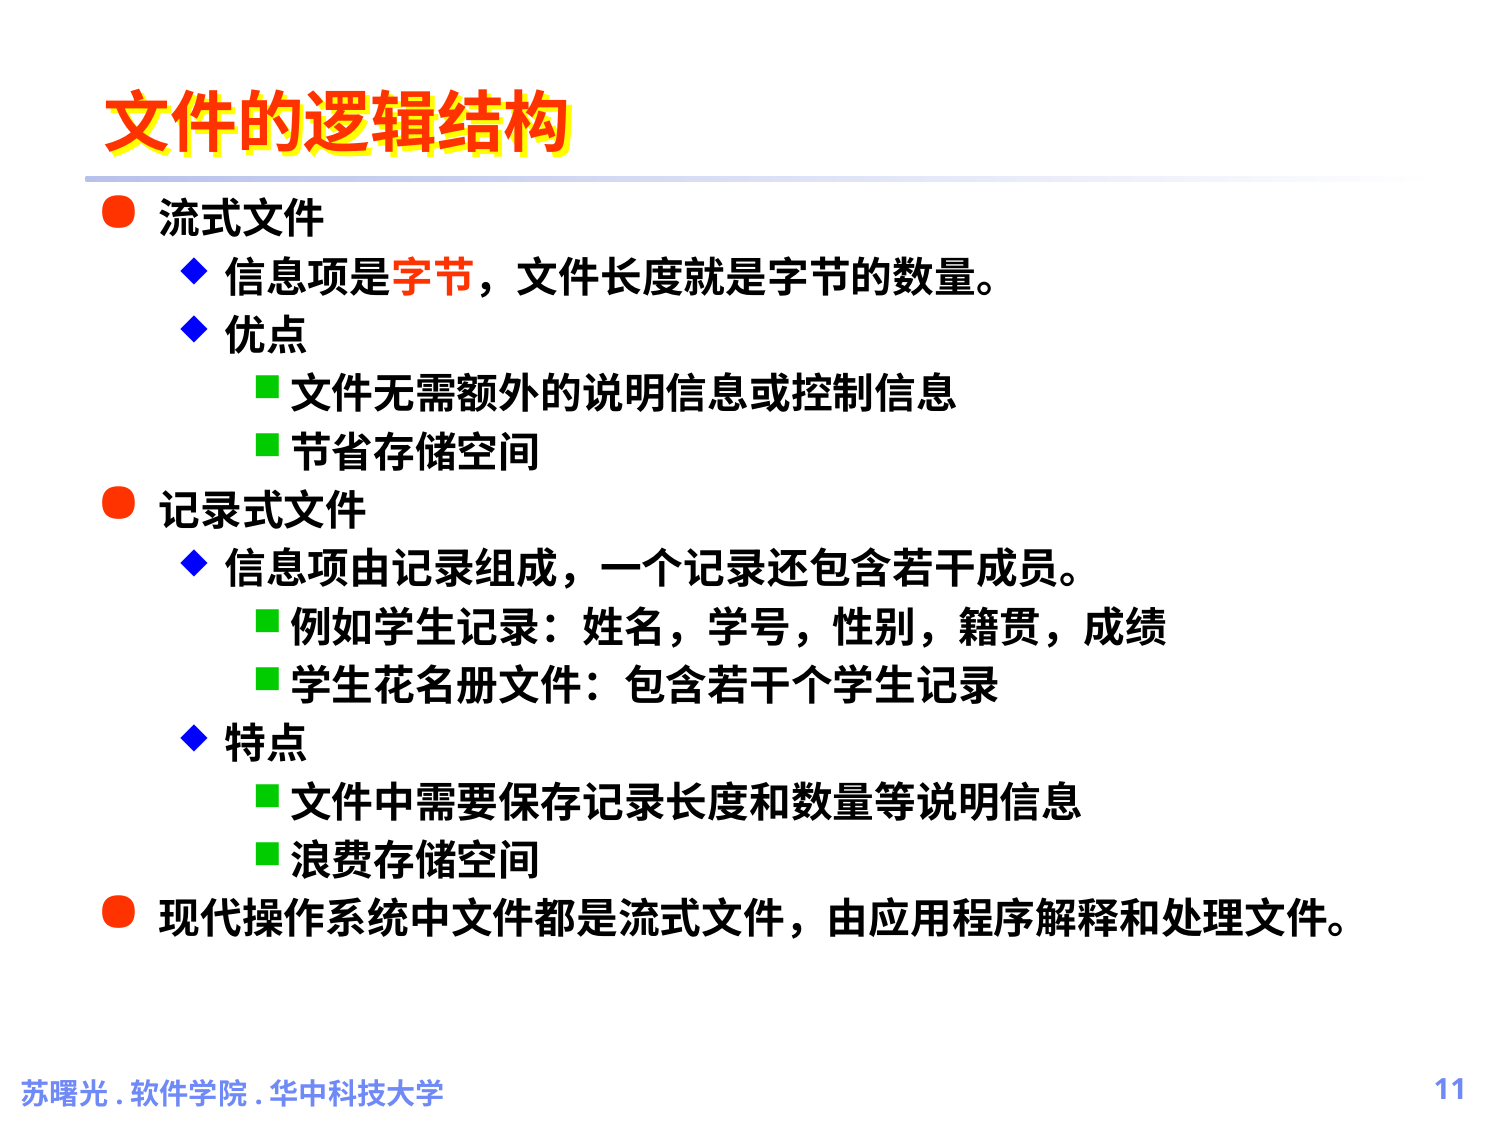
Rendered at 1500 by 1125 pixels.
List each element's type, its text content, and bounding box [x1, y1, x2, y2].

list 流式文件 信息项是字节，文件长度就是字节的数量。 优点 文件无需额外的说明信息或控制信息 节省存储空间 记录式文件 信息项由记录组成，一个记录还包含若干成员。 例如学生记录：姓名，学号，性别，籍贯，成绩 学生花名册文件：包含若干个学生记录 特点 文件中需要保存记录长度和数量等说明信息 浪费存储空间 现代操作系统中文件都是流式文件，由应用程序解释和处理文件。 [87, 184, 1438, 1012]
footer 苏曙光.软件学院.华中科技大学 [5, 1042, 706, 1118]
slide_number 11 [1316, 1042, 1483, 1118]
title 文件的逻辑结构 [88, 54, 1200, 168]
